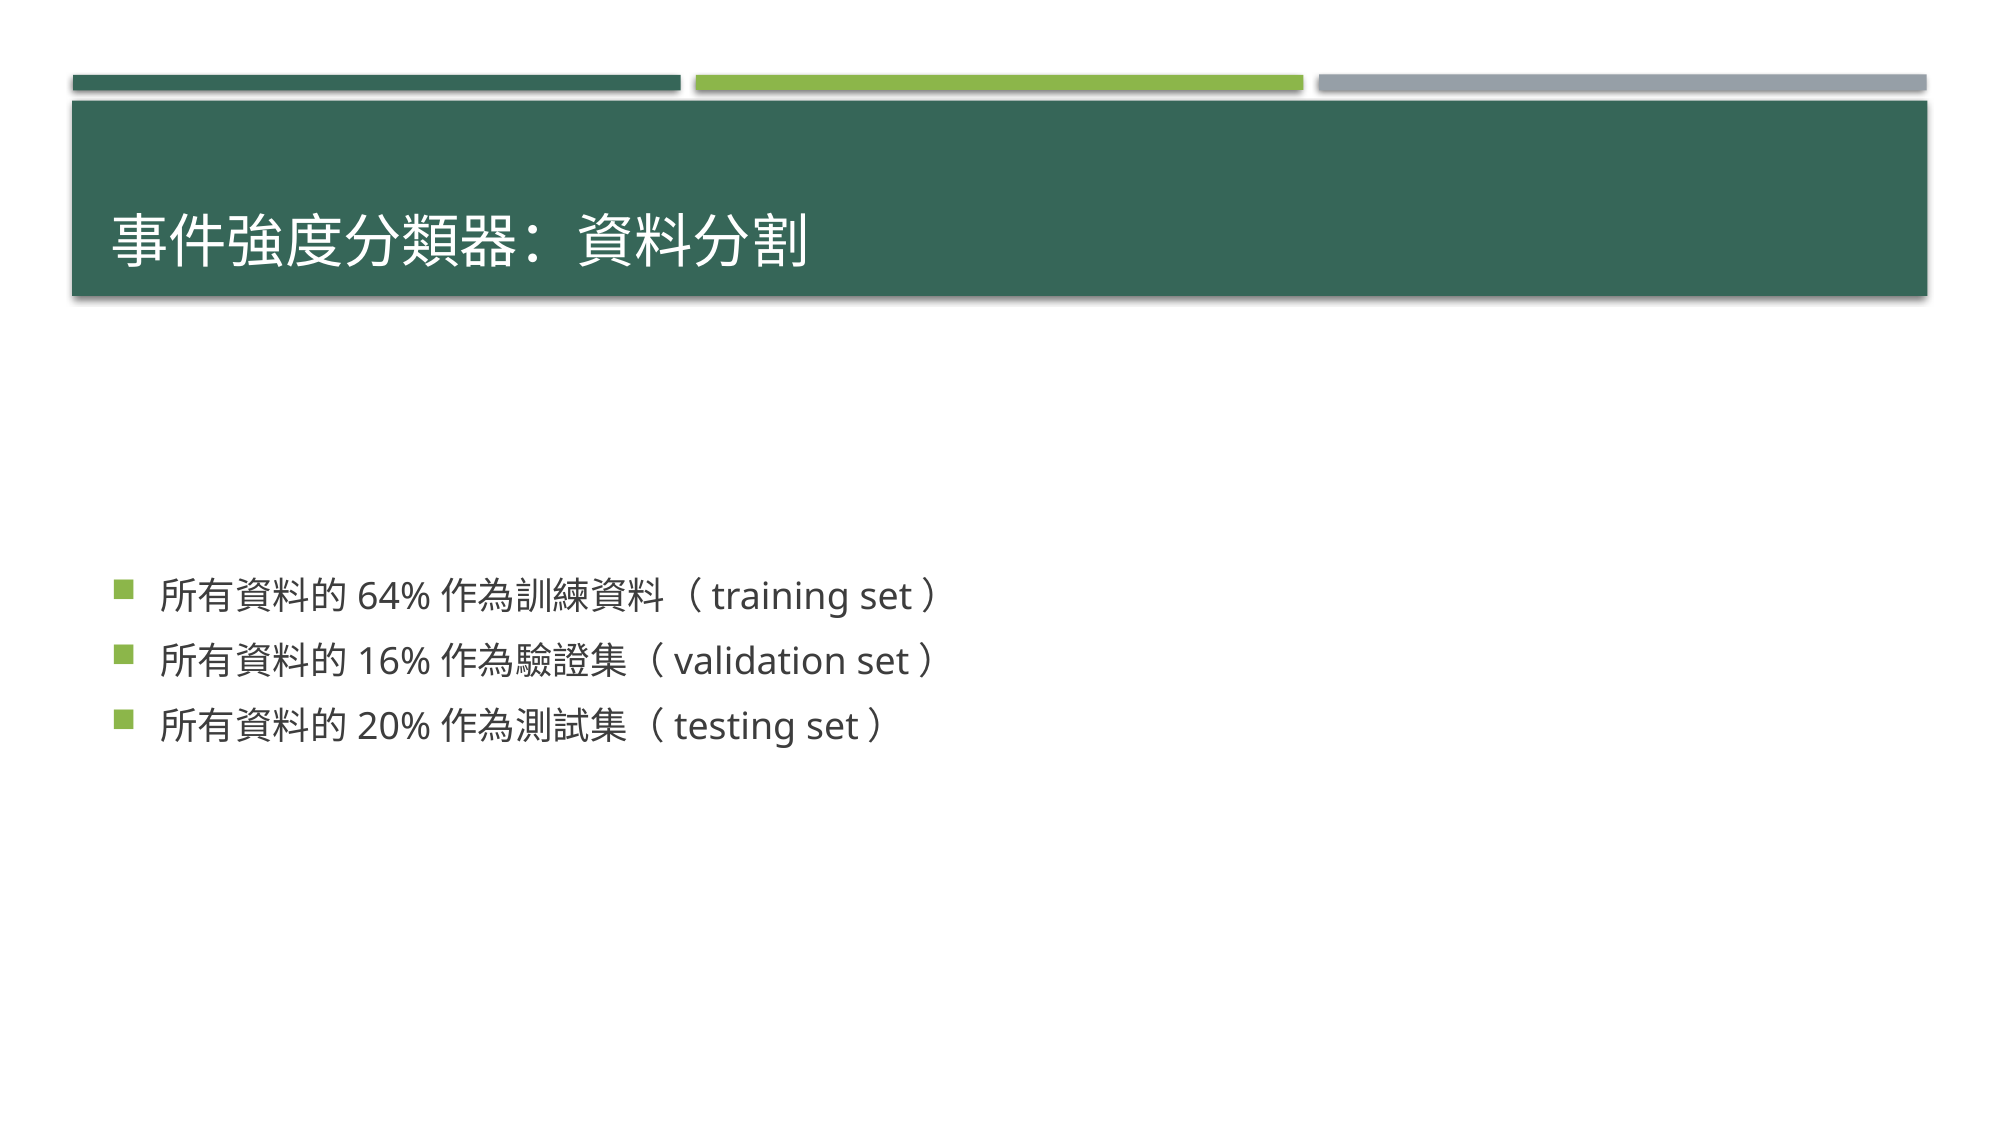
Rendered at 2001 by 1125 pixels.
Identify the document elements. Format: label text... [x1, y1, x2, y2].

title 事件強度分類器：資料分割 [95, 115, 1905, 282]
list 所有資料的64%作為訓練資料（training set） 所有資料的16%作為驗證集（validation set） 所有資料的20%作為測試集（testing set） [95, 357, 1905, 962]
